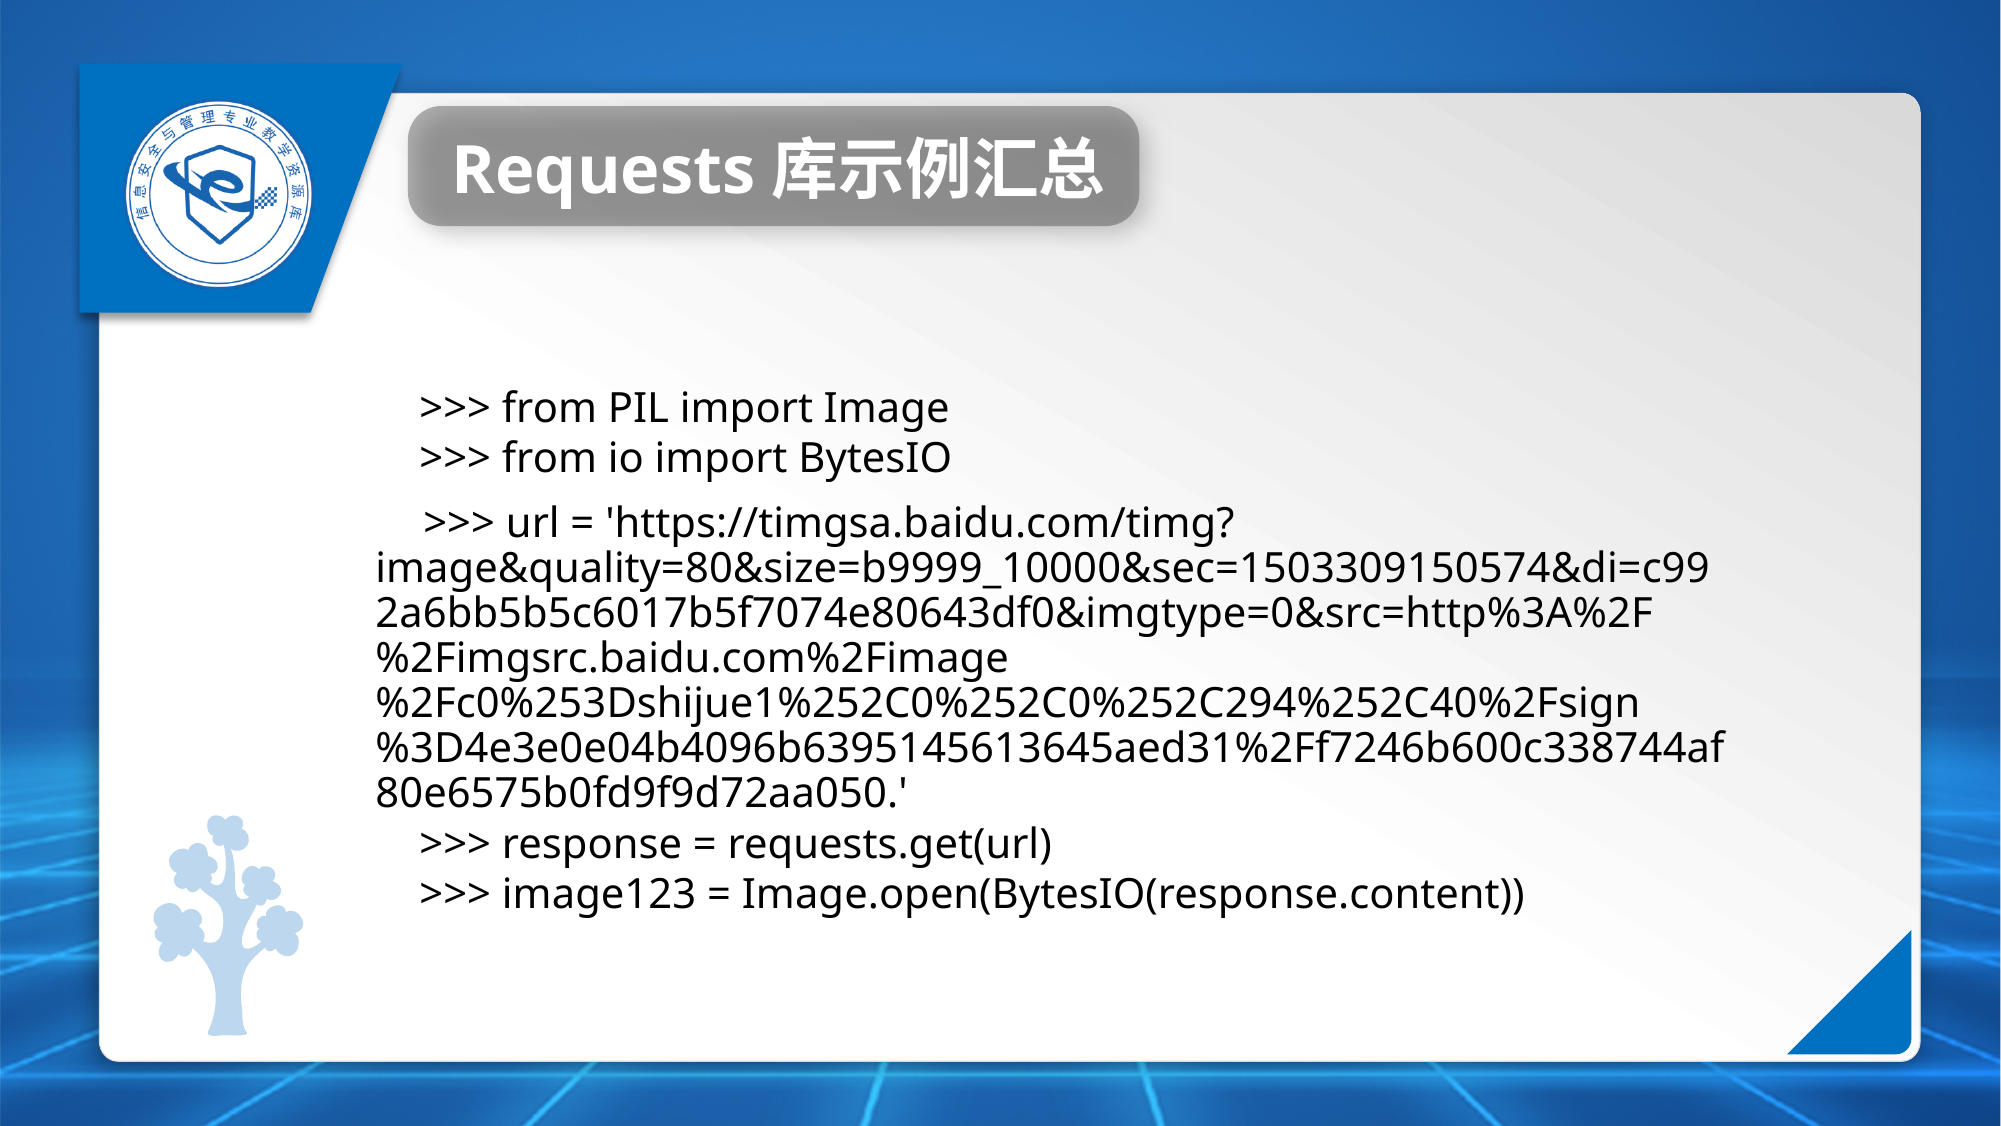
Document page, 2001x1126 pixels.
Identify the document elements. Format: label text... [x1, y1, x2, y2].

text_box [153, 903, 205, 962]
picture [0, 0, 2001, 1126]
text_box [168, 843, 218, 893]
text_box [241, 866, 282, 906]
text_box [256, 905, 304, 957]
text_box [207, 815, 249, 851]
text_box [178, 836, 281, 1036]
text_box >>> from PIL import Image >>> from io import BytesIO >>> url = 'https://timgsa.baidu.com/timg?image&quality=80&size=b9999_10000&sec=1503309150574&di=c992a6bb5b5c6017b5f7074e80643df0&imgtype=0&src=http%3A%2F%2Fimgsrc.baidu.com%2Fimage%2Fc0%253Dshijue1%252C0%252C0%252C294%252C40%2Fsign%3D4e3e0e04b4096b6395145613645aed31%2Ff7246b600c338744af80e6575b0fd9f9d72aa050.' >>> response = requests.get(url) >>> image123 = Image.open(BytesIO(response.content)) [323, 373, 1749, 924]
text_box Requests库示例汇总 [436, 118, 1140, 214]
text_box [406, 104, 1133, 228]
